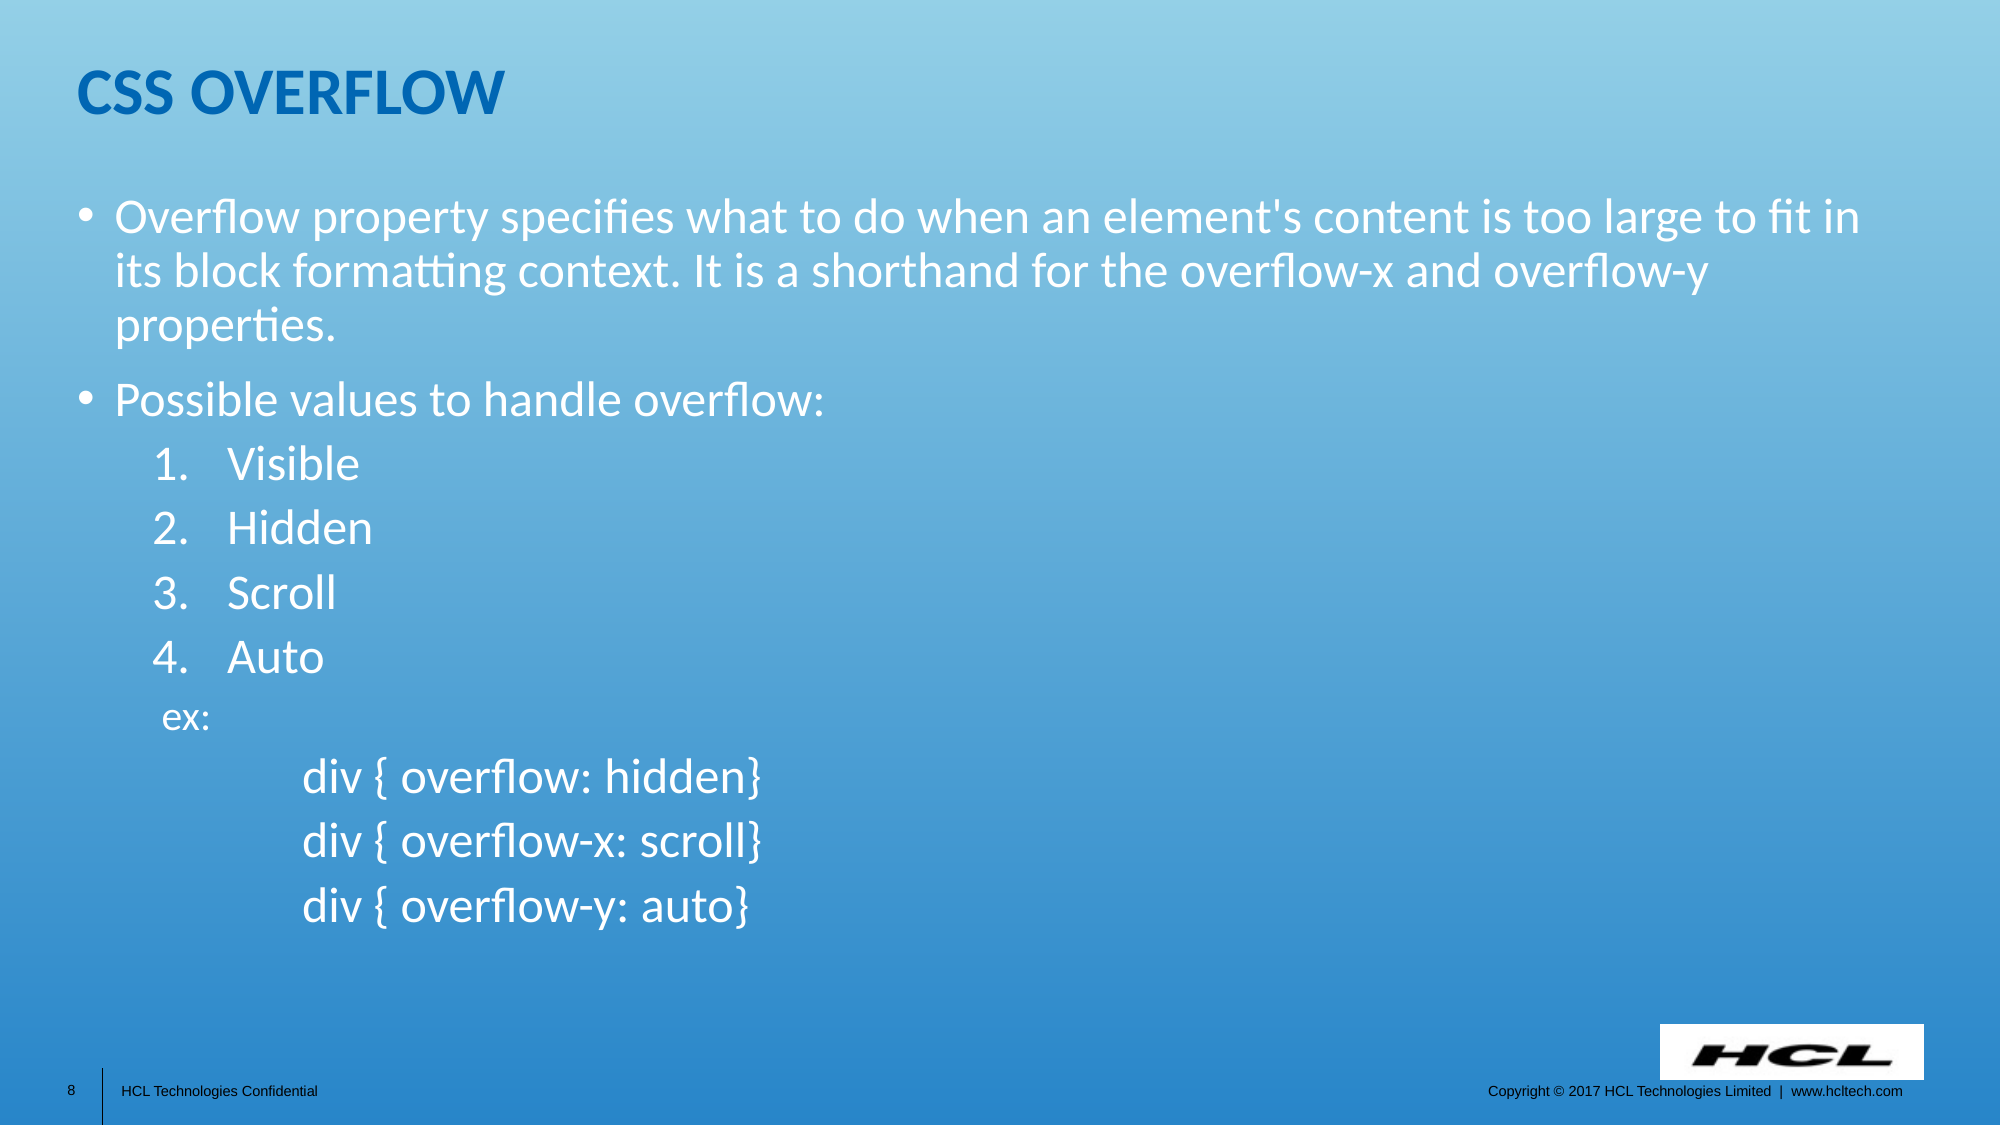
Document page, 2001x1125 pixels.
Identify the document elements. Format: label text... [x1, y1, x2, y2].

title CSS Overflow [62, 42, 1781, 144]
list Overflow property specifies what to do when an element's content is too large to fit in its block formatting context. It is a shorthand for the overflow-x and overflow-y properties. Possible values to handle overflow: Visible Hidden Scroll Auto ex: div { overflow: hidden} div { overflow-x: scroll} div { overflow-y: auto} [62, 182, 1924, 1014]
picture [1660, 1024, 1924, 1080]
